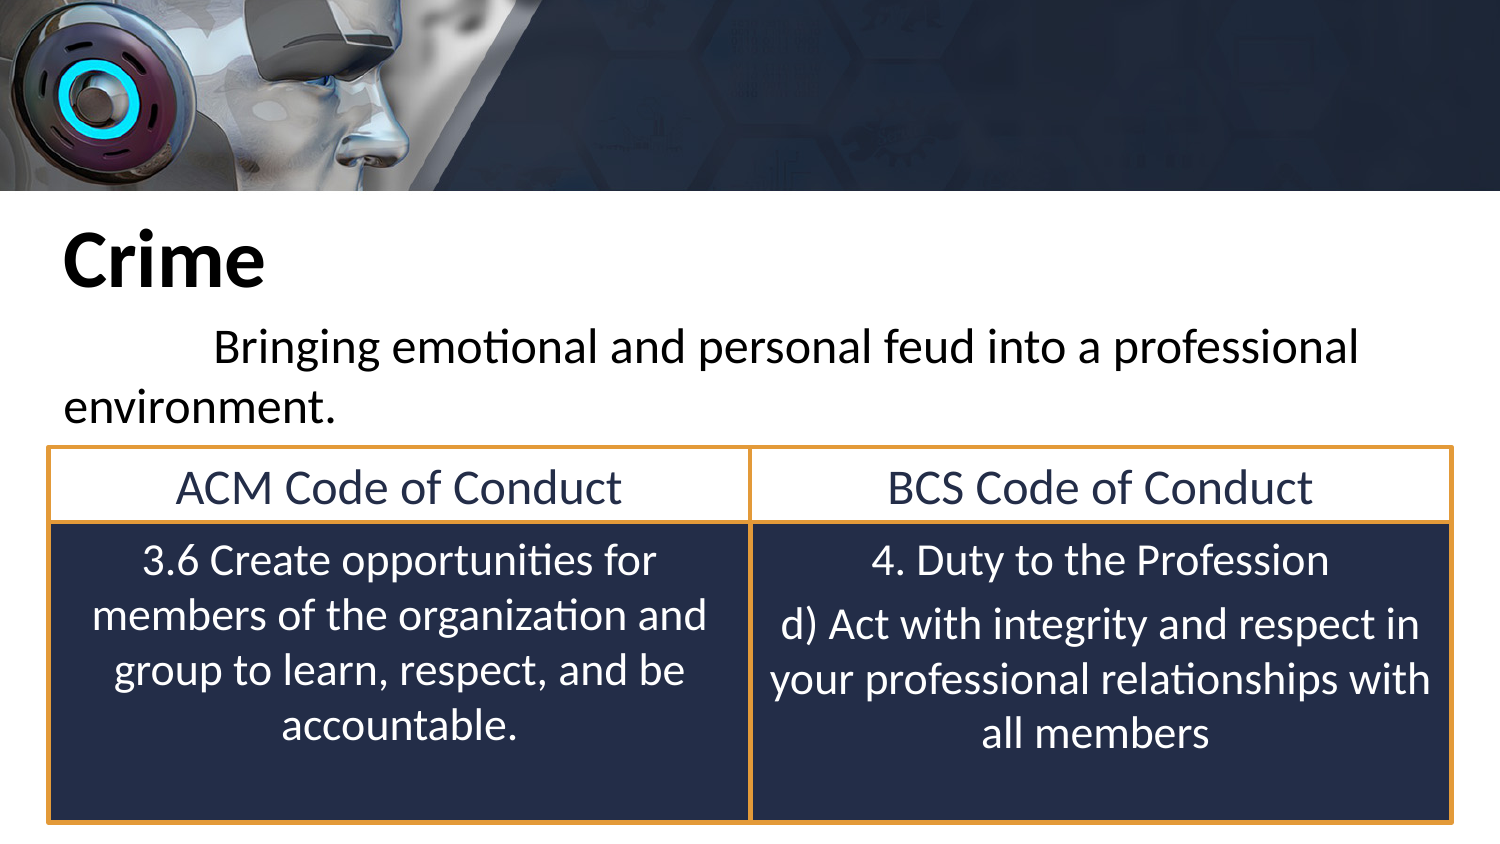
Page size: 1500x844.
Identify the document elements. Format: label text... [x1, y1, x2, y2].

text_box ACM Code of Conduct [48, 446, 750, 521]
picture [0, 0, 1500, 844]
text_box 3.6 Create opportunities for members of the organization and group to learn, respect, and be accountable. [48, 521, 751, 823]
text_box Crime Bringing emotional and personal feud into a professional environment. [48, 196, 1452, 347]
text_box BCS Code of Conduct [750, 446, 1452, 521]
text_box 4. Duty to the Profession d) Act with integrity and respect in your professional relationships with all members [751, 521, 1452, 823]
